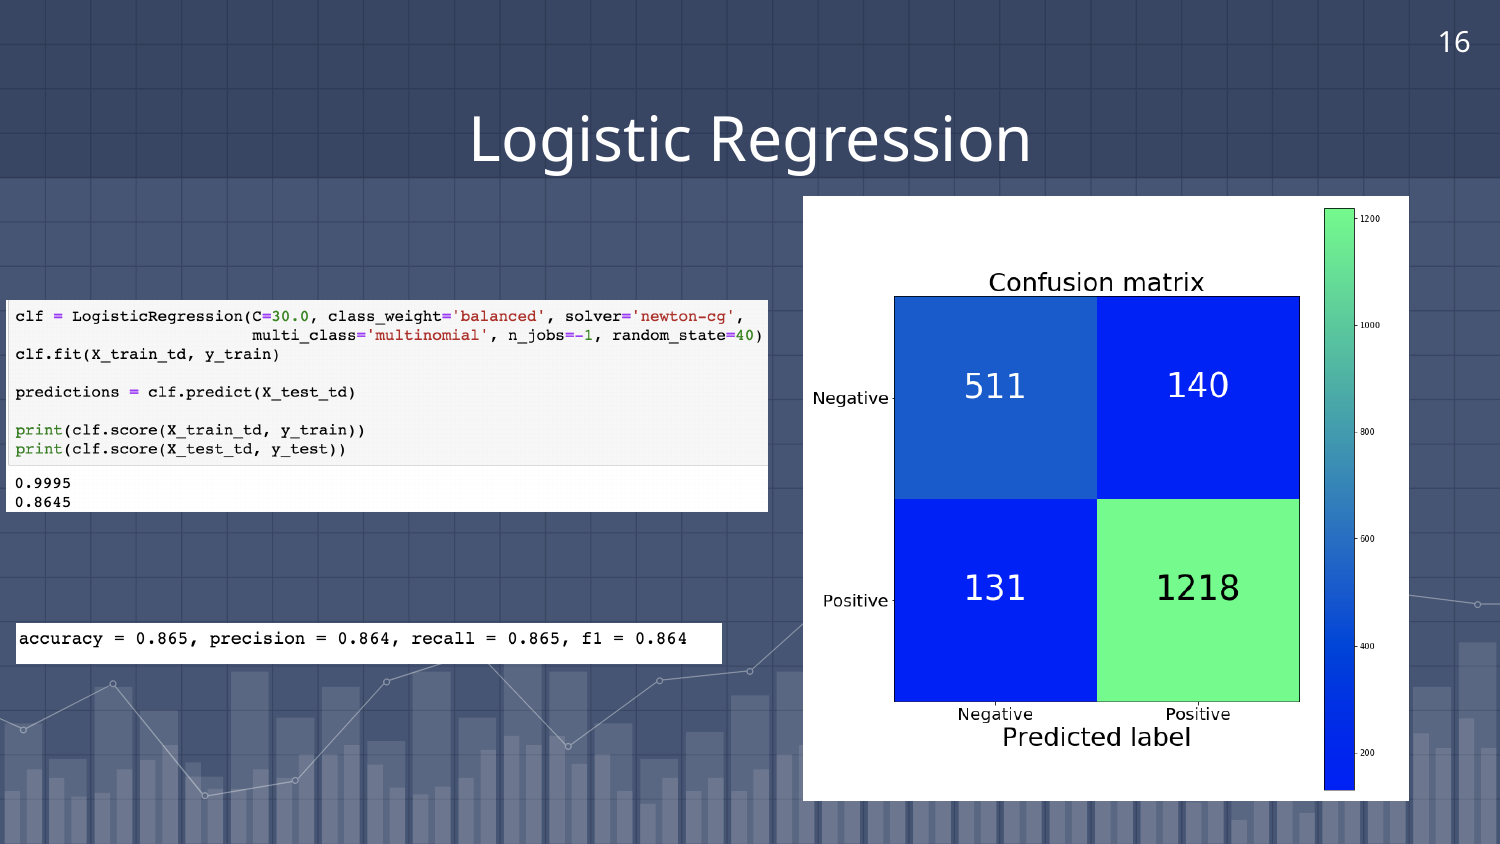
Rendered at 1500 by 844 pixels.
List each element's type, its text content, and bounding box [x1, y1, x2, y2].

title Logistic Regression [121, 48, 1383, 190]
picture [6, 300, 768, 513]
slide_number ‹#› [1408, 0, 1500, 88]
picture [16, 623, 722, 665]
picture [803, 195, 1409, 801]
